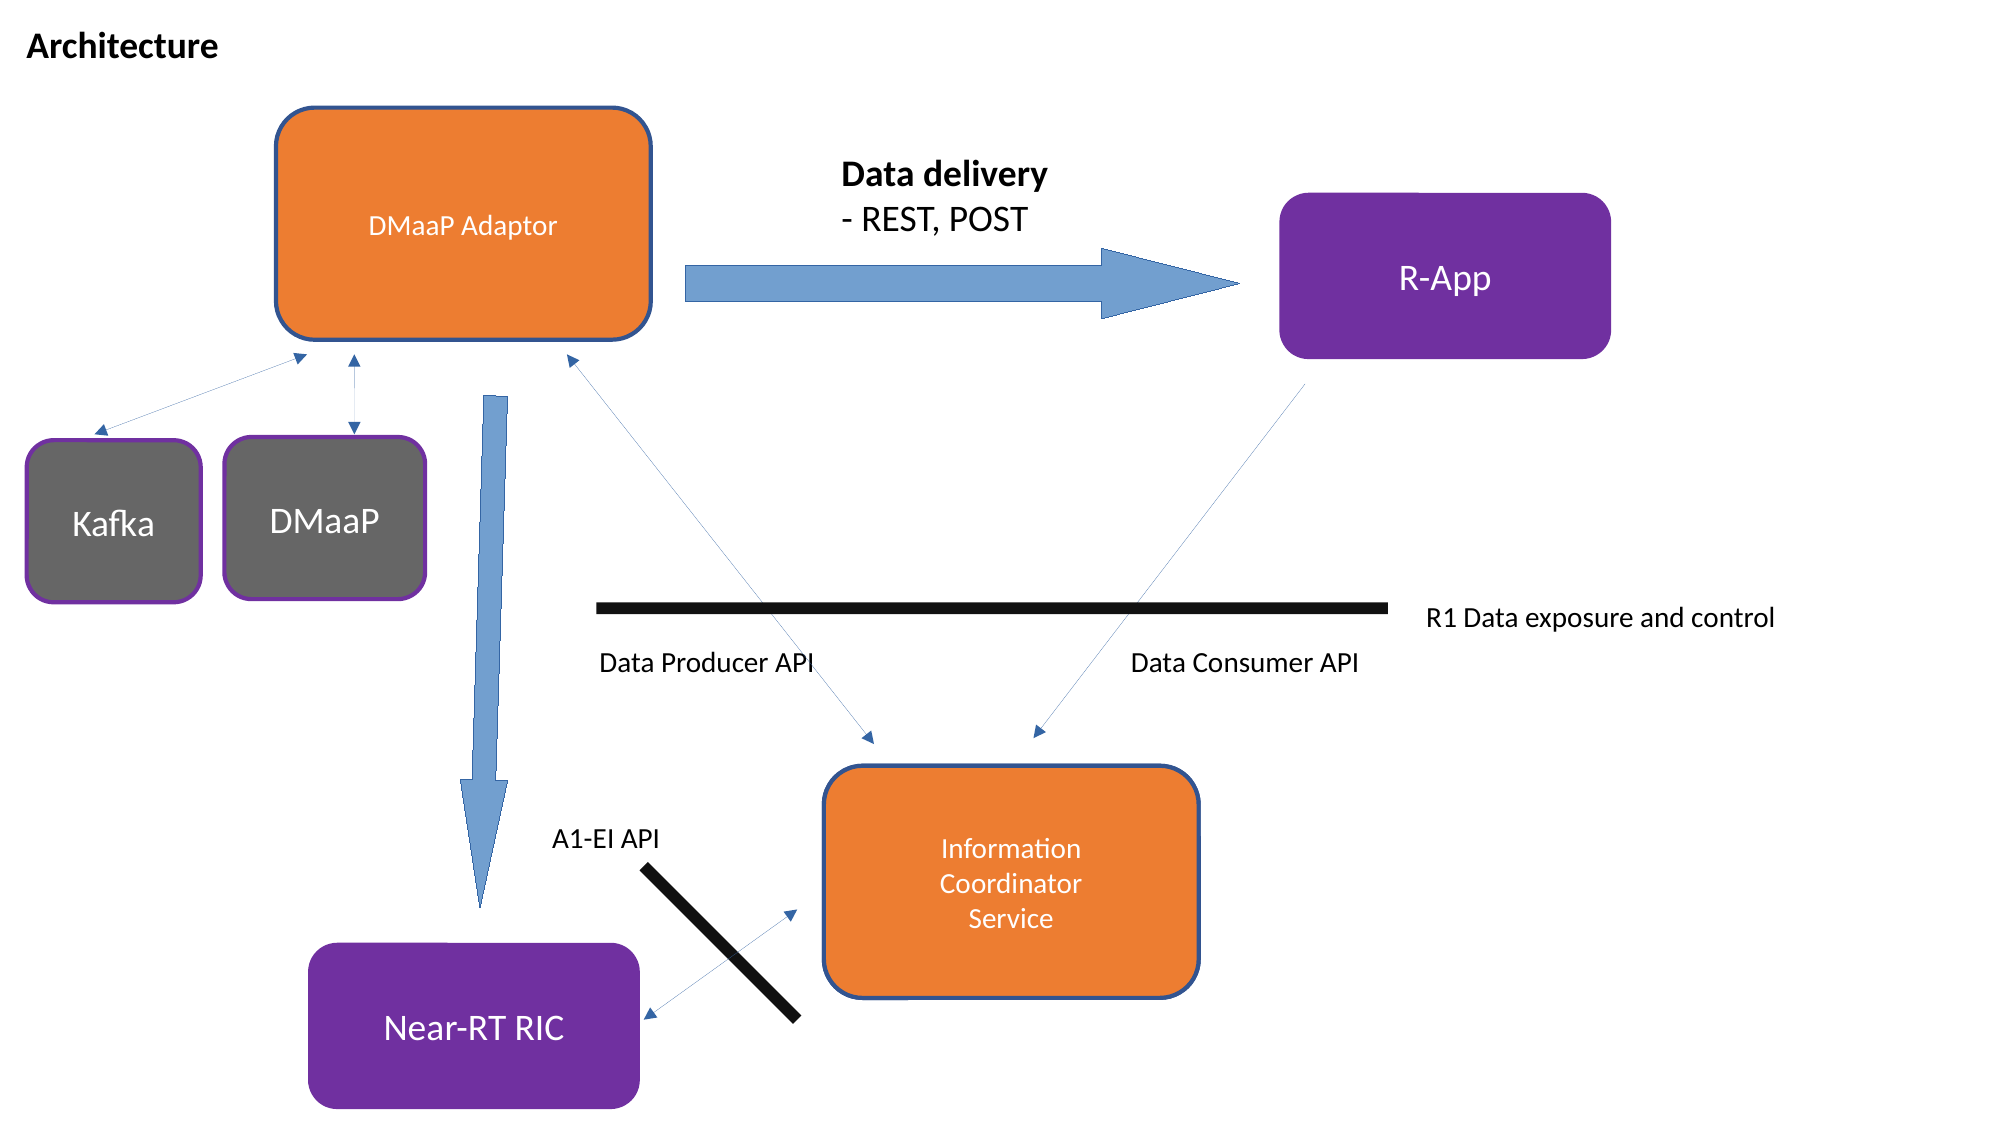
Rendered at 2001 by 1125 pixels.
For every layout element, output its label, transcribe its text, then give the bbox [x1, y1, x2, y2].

text_box Information Coordinator Service [821, 763, 1201, 1001]
text_box Data Producer API [789, 635, 833, 686]
text_box [460, 395, 508, 908]
text_box [767, 609, 875, 745]
text_box [1033, 609, 1133, 739]
text_box Architecture [11, 13, 378, 73]
text_box Data Producer API [584, 635, 827, 686]
text_box Data Consumer API [1116, 635, 1408, 686]
text_box Near-RT RIC [308, 942, 640, 1110]
text_box [348, 354, 361, 435]
text_box DMaaP [222, 434, 428, 602]
text_box Kafka [24, 438, 203, 605]
text_box [94, 352, 308, 436]
text_box [685, 248, 1240, 319]
text_box R-App [1279, 192, 1612, 360]
text_box [643, 909, 798, 1020]
text_box A1-EI API [537, 812, 829, 863]
text_box DMaaP Adaptor [273, 105, 653, 342]
text_box R1 Data exposure and control [1411, 590, 1921, 641]
text_box Data delivery - REST, POST [826, 141, 1193, 247]
text_box [566, 354, 767, 608]
